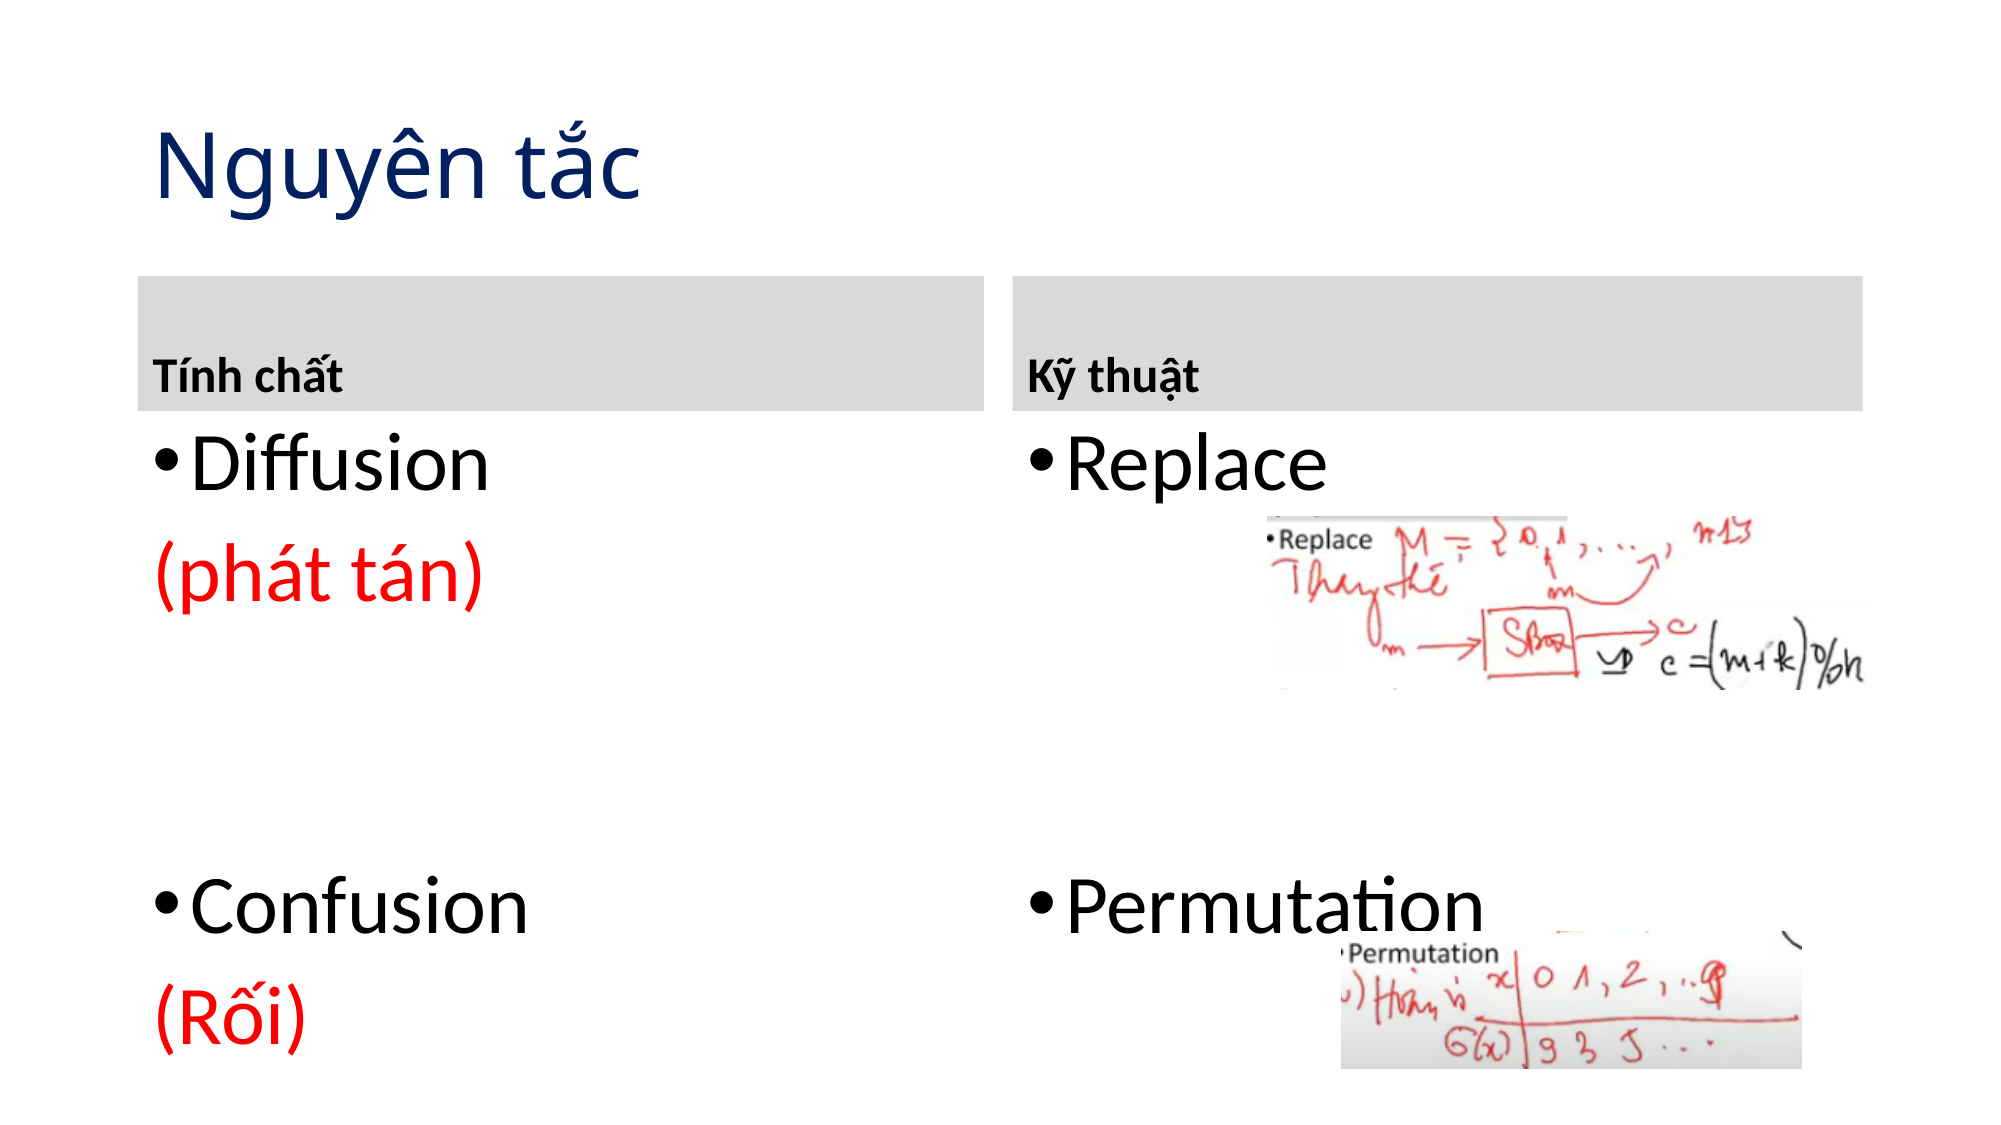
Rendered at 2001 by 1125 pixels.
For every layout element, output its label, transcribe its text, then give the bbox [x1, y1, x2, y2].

list Kỹ thuật [1012, 275, 1863, 410]
list Diffusion (phát tán) Confusion (Rối) [137, 410, 984, 1016]
title Nguyên tắc [137, 59, 1863, 278]
list Tính chất [137, 275, 984, 410]
picture [1267, 516, 1876, 690]
list Replace Permutation [1012, 410, 1863, 1016]
picture [1341, 931, 1802, 1069]
